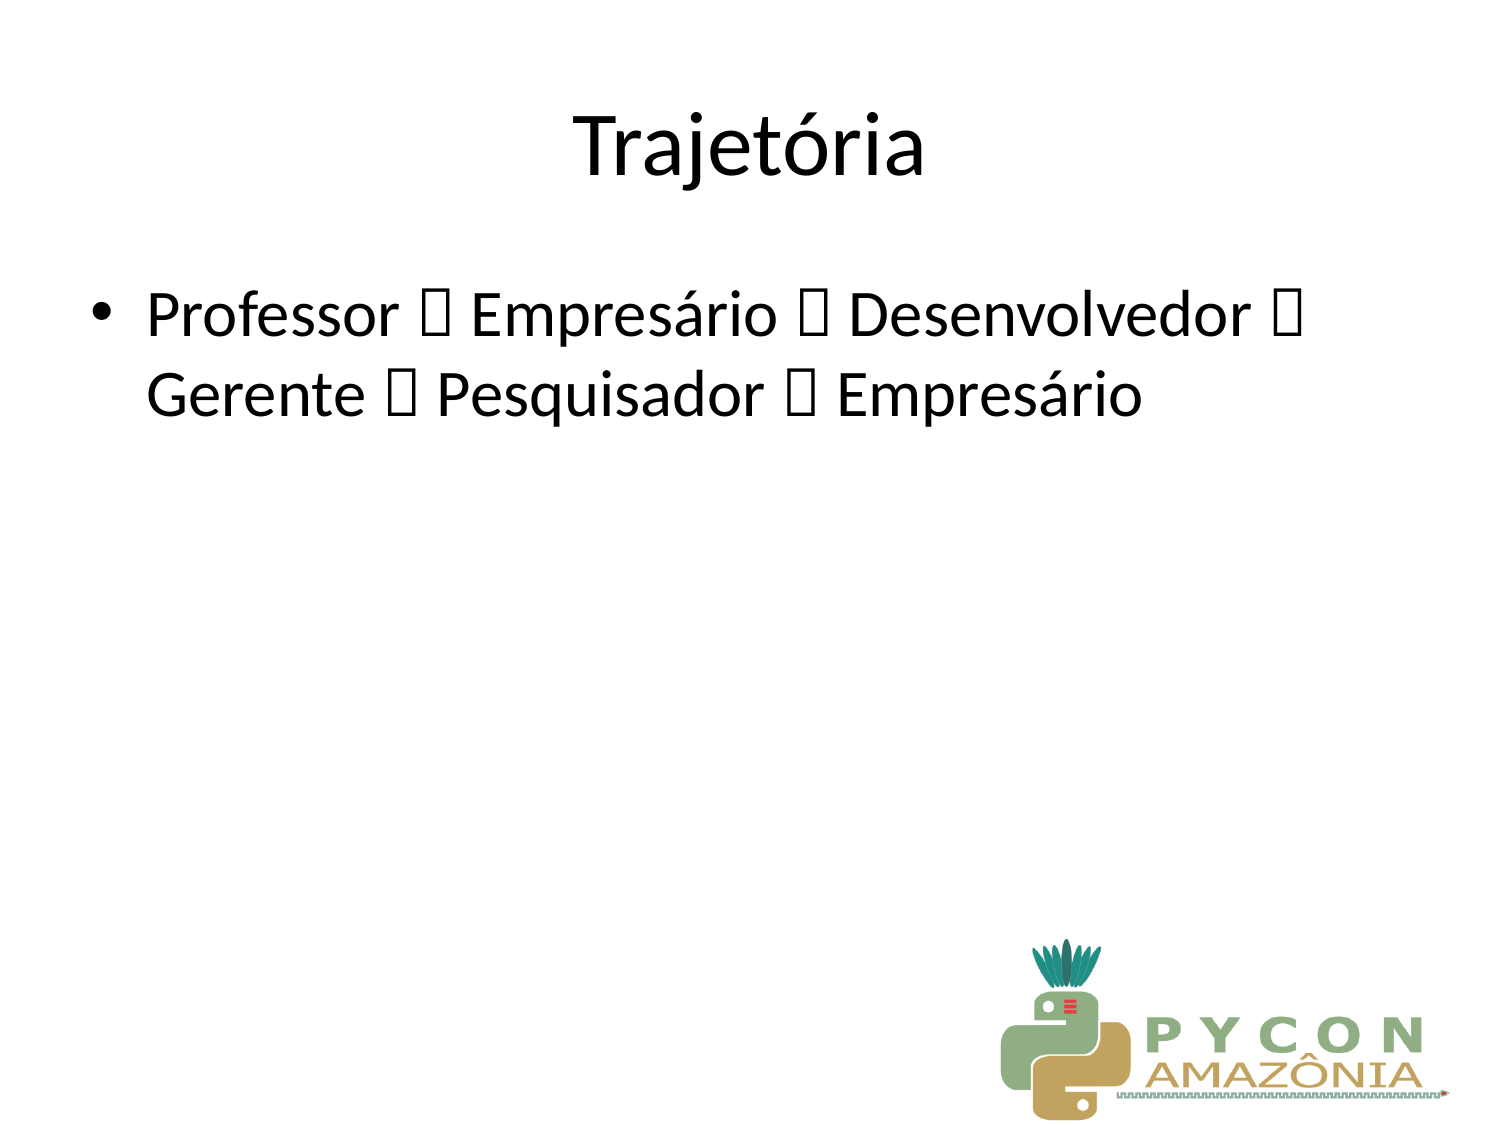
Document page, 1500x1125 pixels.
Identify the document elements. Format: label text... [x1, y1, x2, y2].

list Professor  Empresário  Desenvolvedor  Gerente  Pesquisador  Empresário [75, 262, 1425, 1005]
title Trajetória [75, 45, 1425, 233]
picture [998, 937, 1462, 1123]
